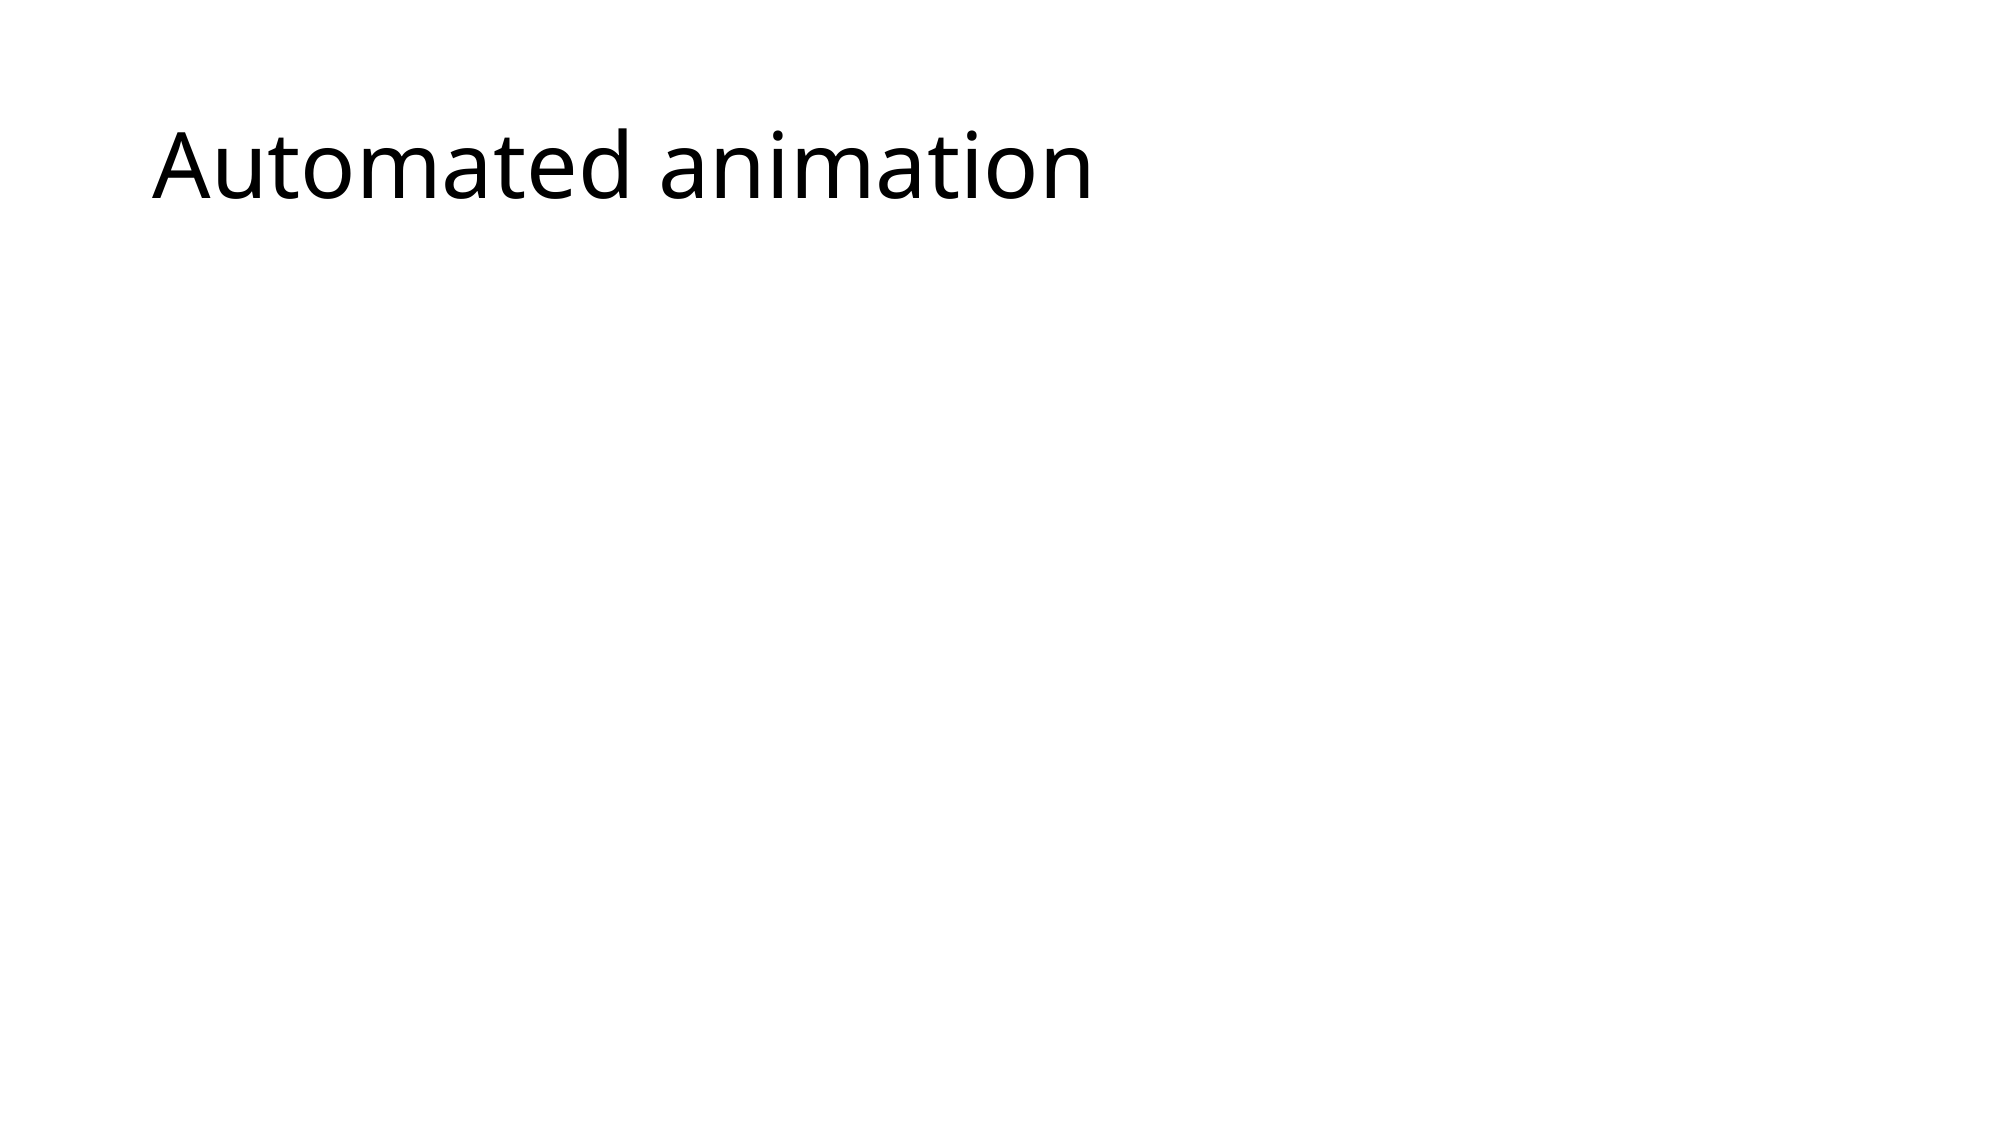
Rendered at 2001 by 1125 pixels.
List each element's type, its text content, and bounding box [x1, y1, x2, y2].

title Automated animation [137, 59, 1863, 278]
